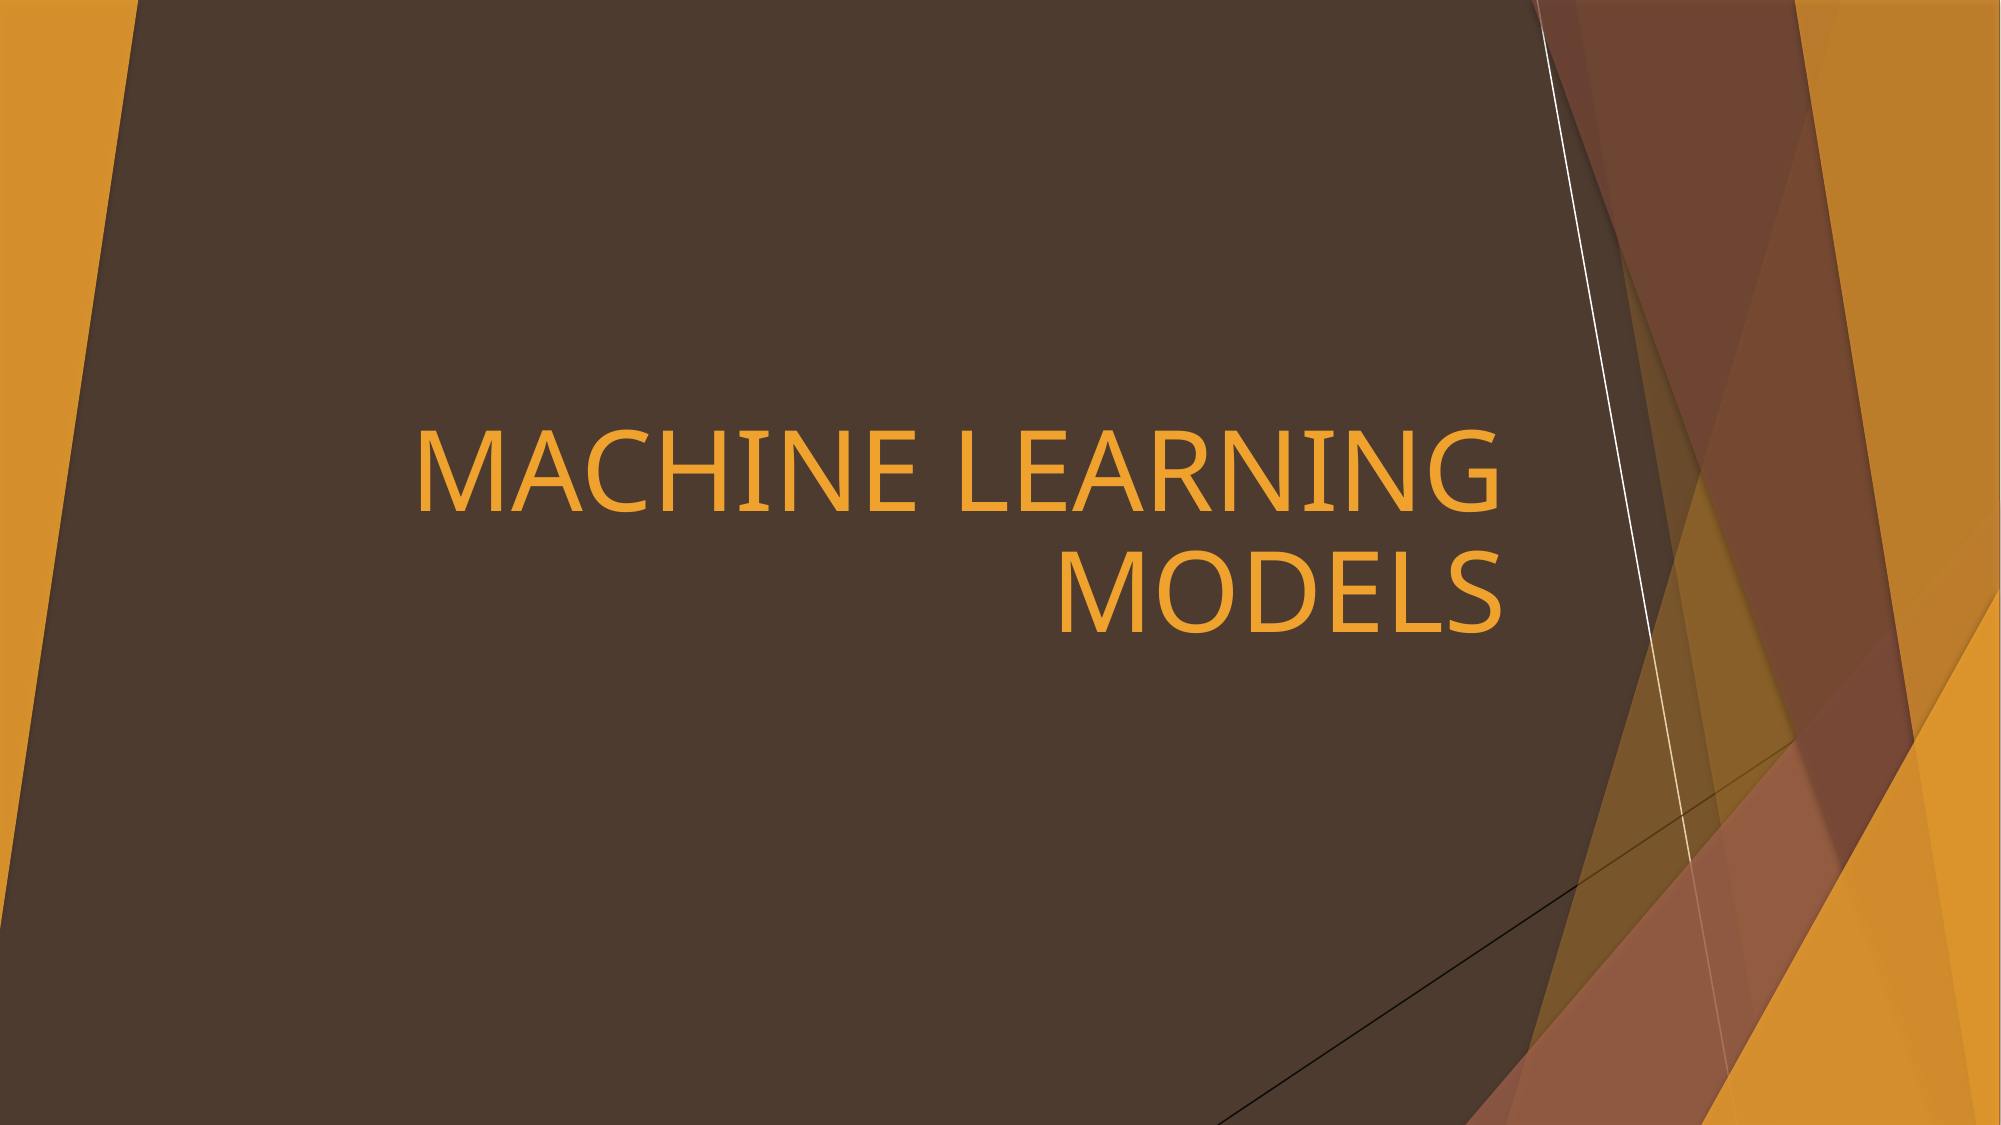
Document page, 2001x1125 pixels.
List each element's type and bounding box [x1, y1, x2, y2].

text_box [0, 0, 2000, 1125]
